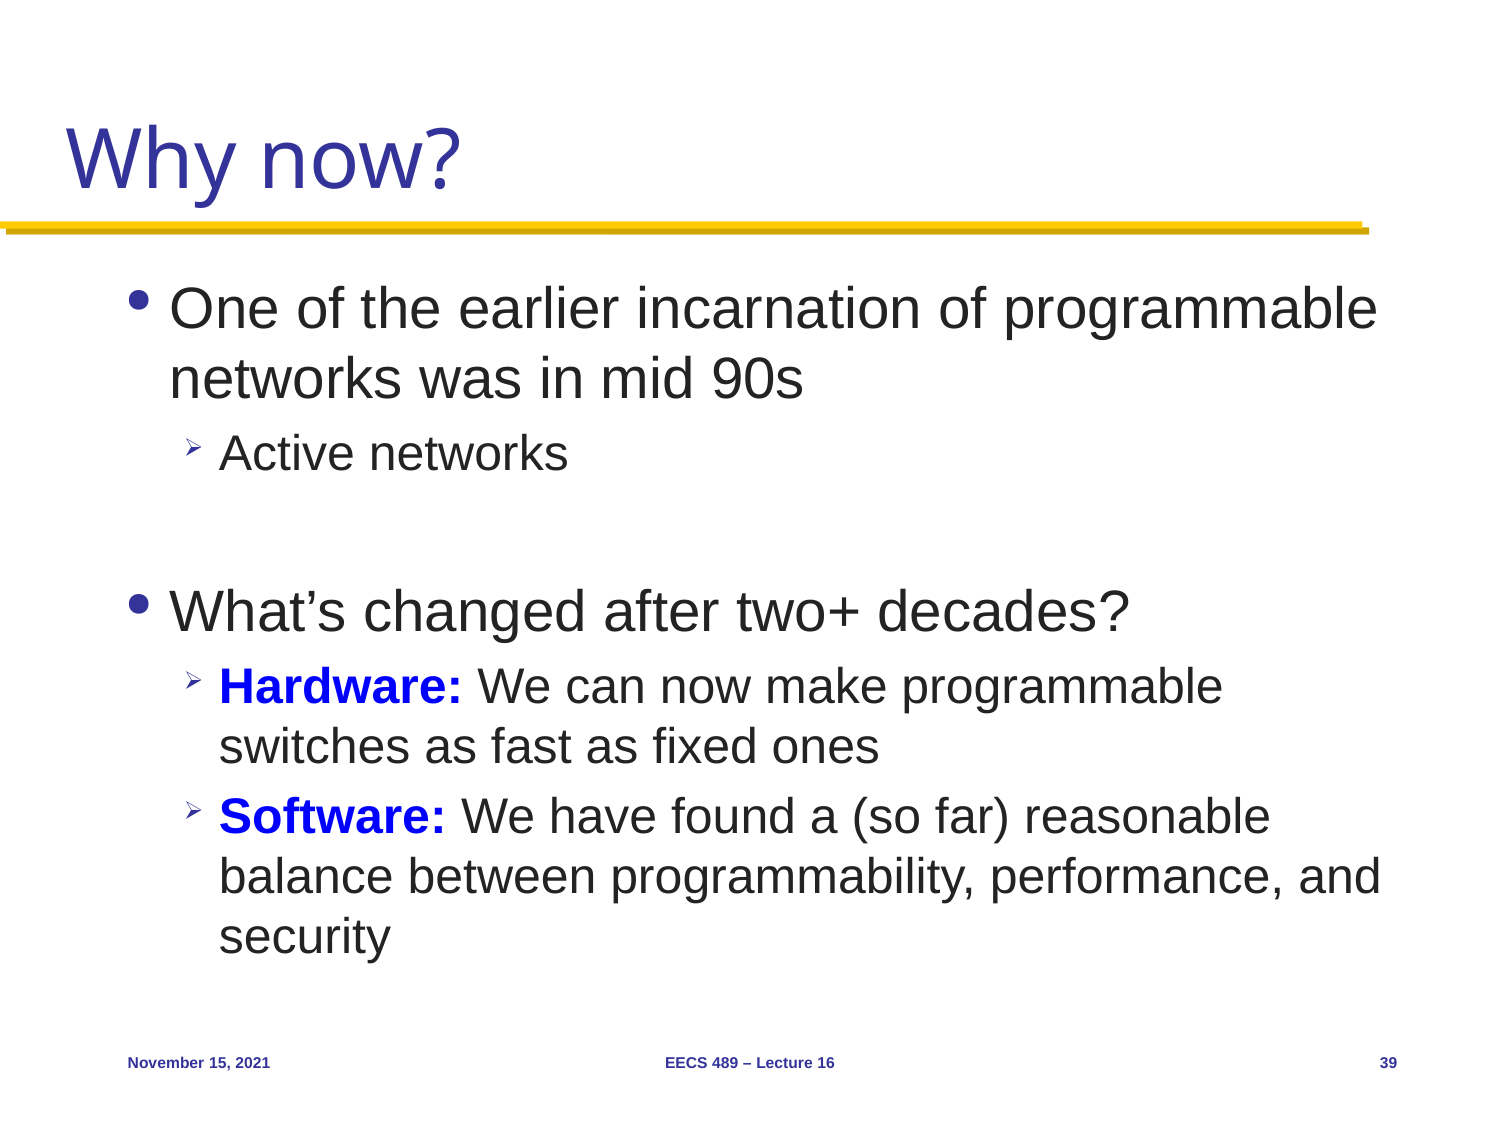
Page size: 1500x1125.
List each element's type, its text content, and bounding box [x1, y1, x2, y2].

slide_number 39 [1312, 1024, 1413, 1101]
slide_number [112, 1024, 426, 1101]
list One of the earlier incarnation of programmable networks was in mid 90s Active networks What’s changed after two+ decades? Hardware: We can now make programmable switches as fast as fixed ones Software: We have found a (so far) reasonable balance between programmability, performance, and security [112, 262, 1413, 988]
footer EECS 489 – Lecture 16 [512, 1024, 988, 1101]
title Why now? [49, 24, 1451, 213]
